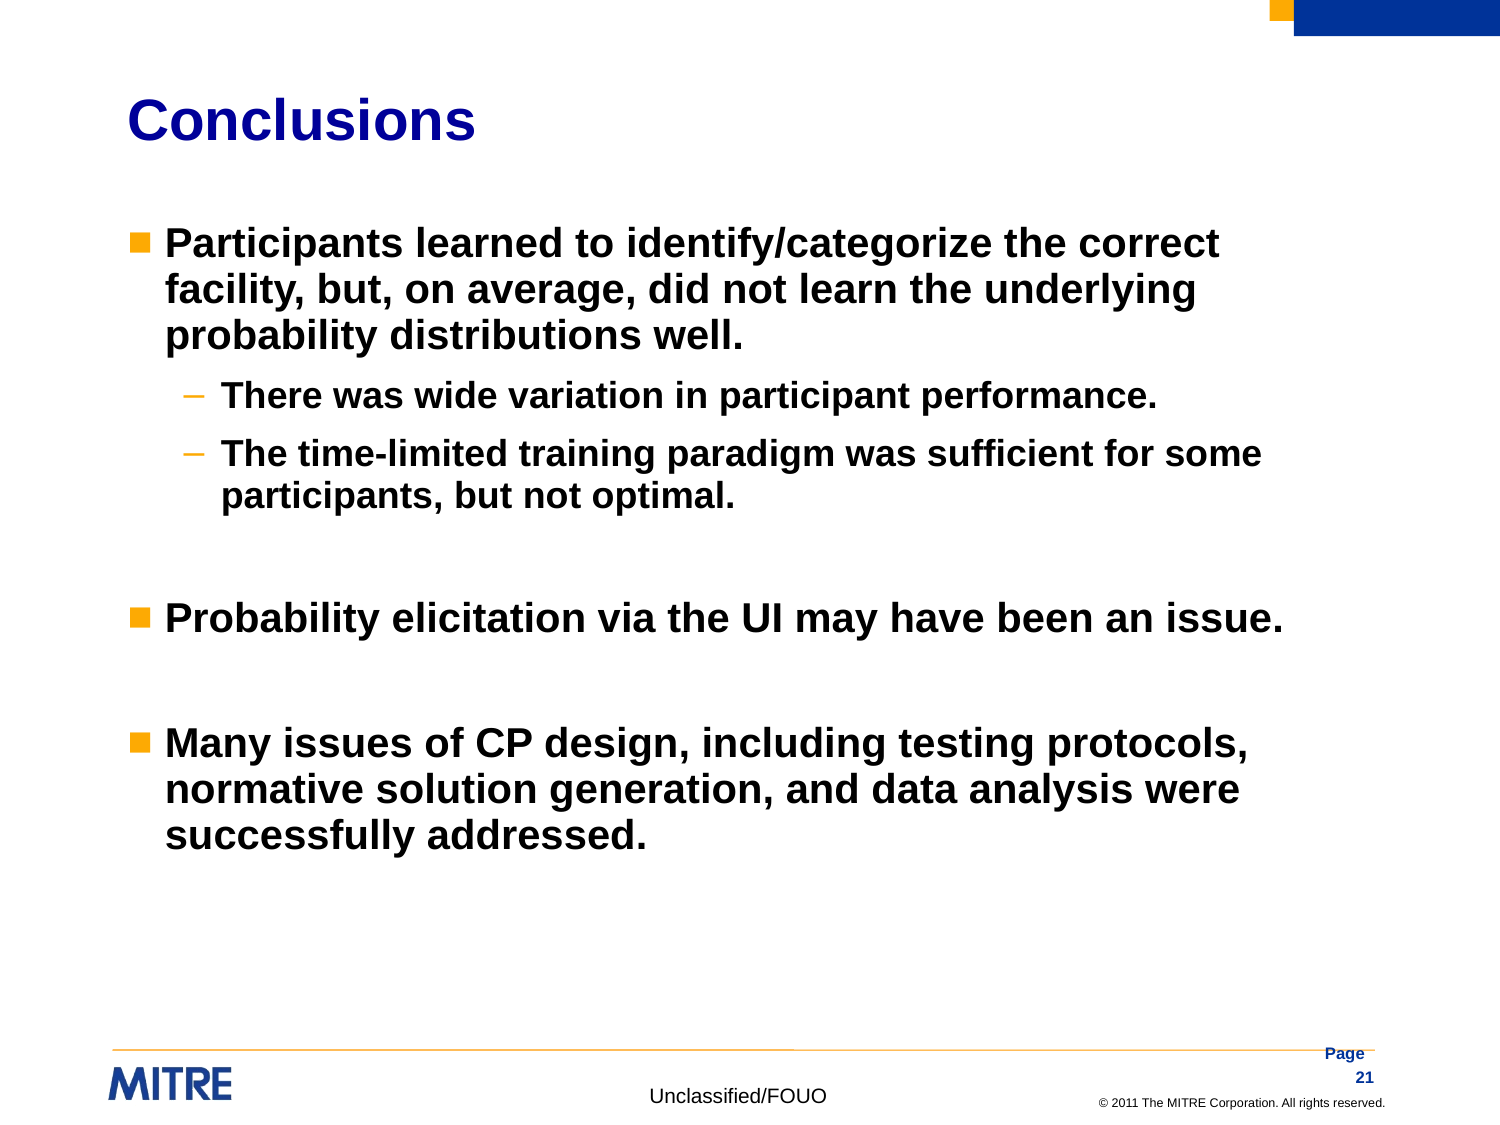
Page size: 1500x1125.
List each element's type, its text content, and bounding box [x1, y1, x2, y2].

list Participants learned to identify/categorize the correct facility, but, on average, did not learn the underlying probability distributions well. There was wide variation in participant performance. The time-limited training paradigm was sufficient for some participants, but not optimal. Probability elicitation via the UI may have been an issue. Many issues of CP design, including testing protocols, normative solution generation, and data analysis were successfully addressed. [112, 212, 1376, 1015]
slide_number Page 21 [1301, 1049, 1390, 1076]
title Conclusions [112, 45, 1375, 200]
picture [103, 1064, 236, 1106]
